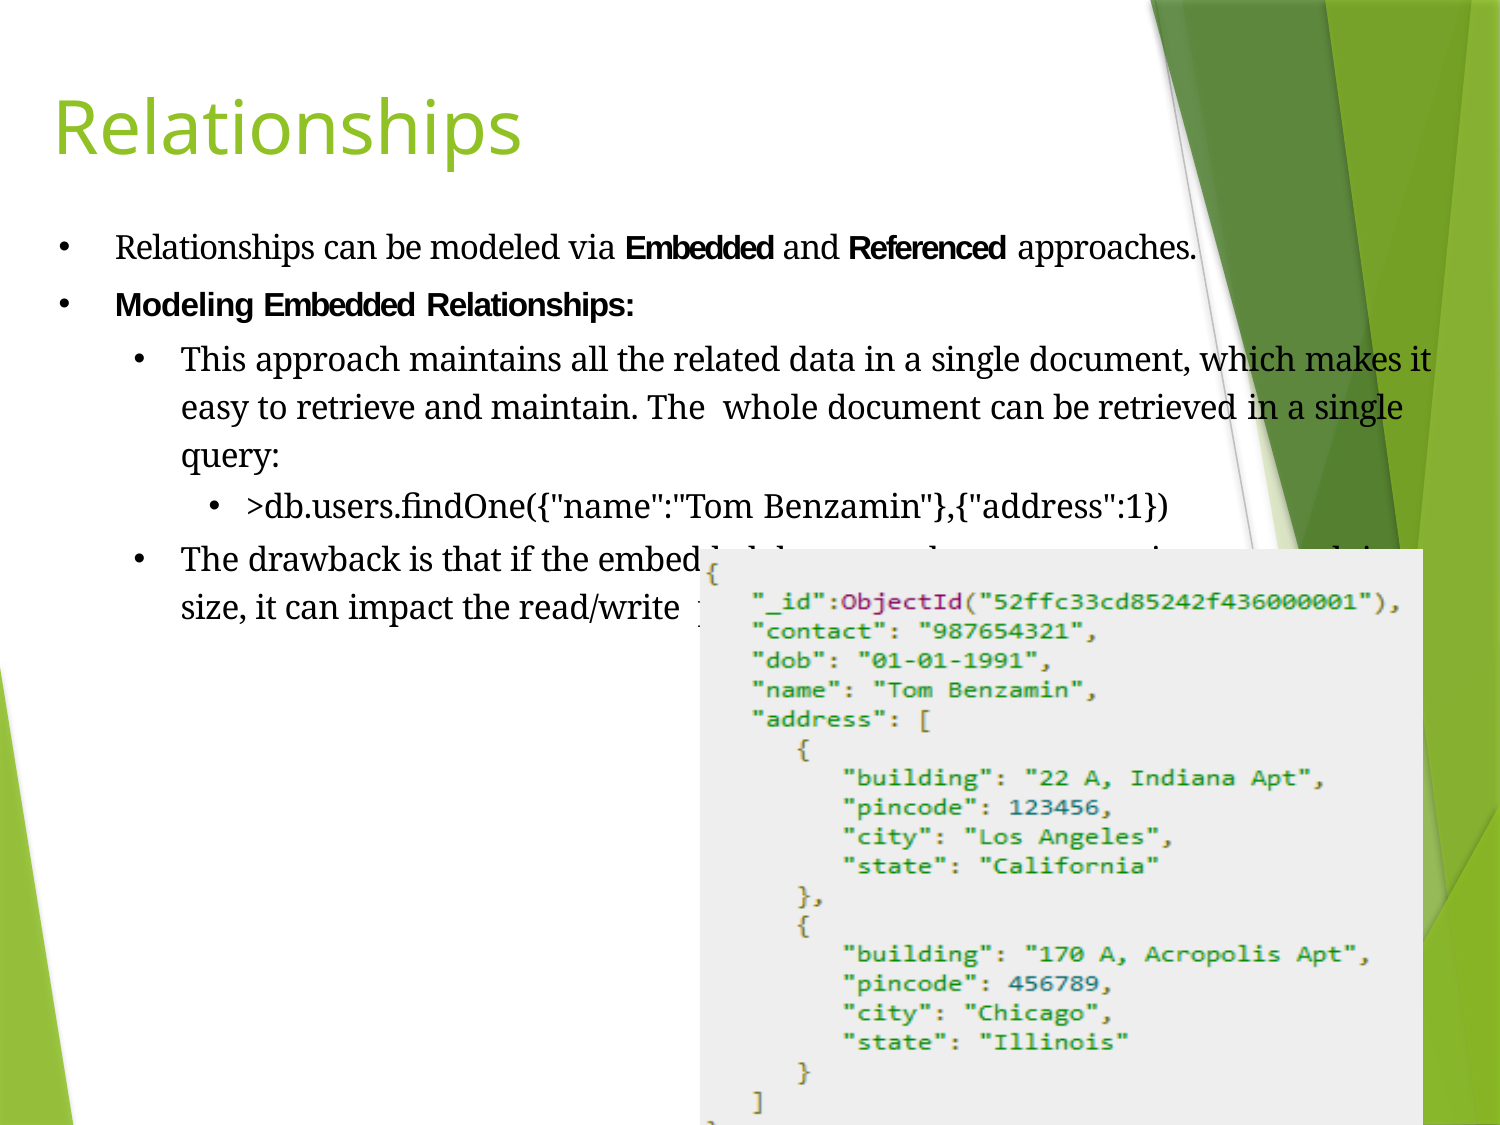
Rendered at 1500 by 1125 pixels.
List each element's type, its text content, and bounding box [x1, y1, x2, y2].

title Relationships [50, 77, 600, 268]
text_box [699, 549, 1423, 1125]
text_box Relationships can be modeled via Embedded and Referenced approaches. Modeling Embedded Relationships: This approach maintains all the related data in a single document, which makes it easy to retrieve and maintain. The whole document can be retrieved in a single query: >db.users.findOne({"name":"Tom Benzamin"},{"address":1}) The drawback is that if the embedded document keeps on growing too much in size, it can impact the read/write performance. [56, 202, 1449, 627]
